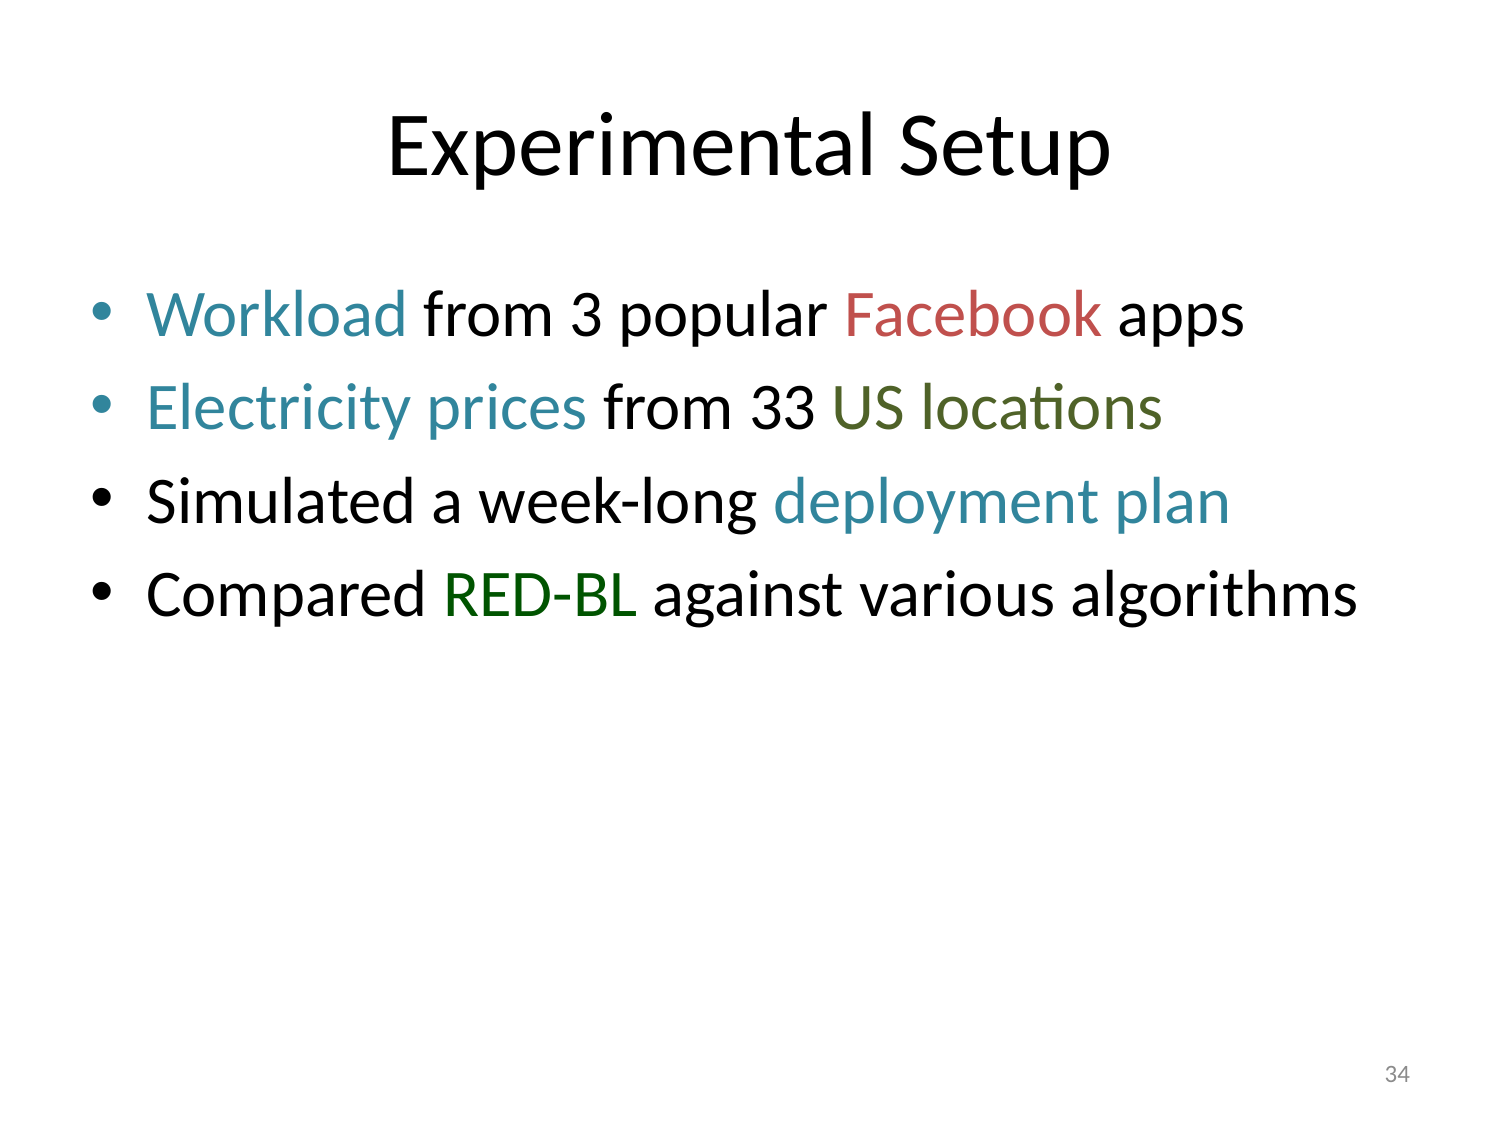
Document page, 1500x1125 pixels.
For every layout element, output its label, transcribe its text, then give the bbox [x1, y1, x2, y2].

slide_number 34 [1074, 1042, 1425, 1103]
list Workload from 3 popular Facebook apps Electricity prices from 33 US locations Simulated a week-long deployment plan Compared RED-BL against various algorithms [75, 262, 1425, 1005]
title Experimental Setup [75, 45, 1425, 233]
